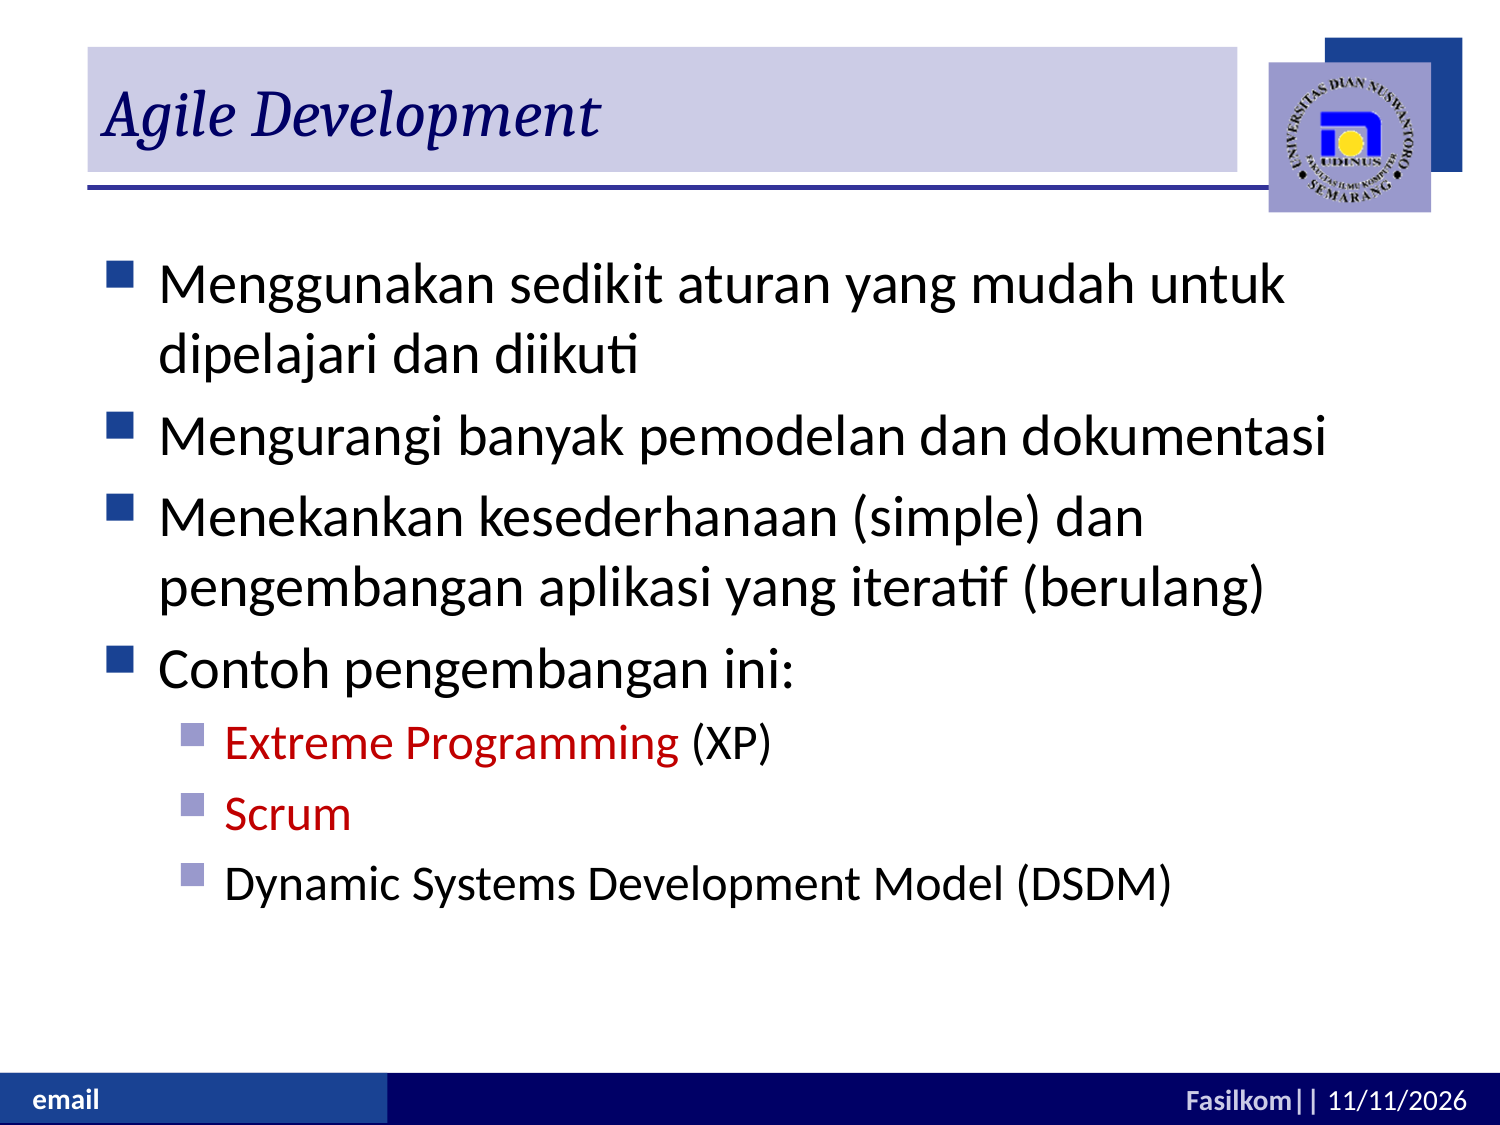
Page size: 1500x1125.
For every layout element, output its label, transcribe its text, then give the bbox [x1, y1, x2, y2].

title Agile Development [87, 46, 1238, 173]
picture [1273, 62, 1427, 216]
list Menggunakan sedikit aturan yang mudah untuk dipelajari dan diikuti Mengurangi banyak pemodelan dan dokumentasi Menekankan kesederhanaan (simple) dan pengembangan aplikasi yang iteratif (berulang) Contoh pengembangan ini: Extreme Programming (XP) Scrum Dynamic Systems Development Model (DSDM) [87, 237, 1426, 1013]
